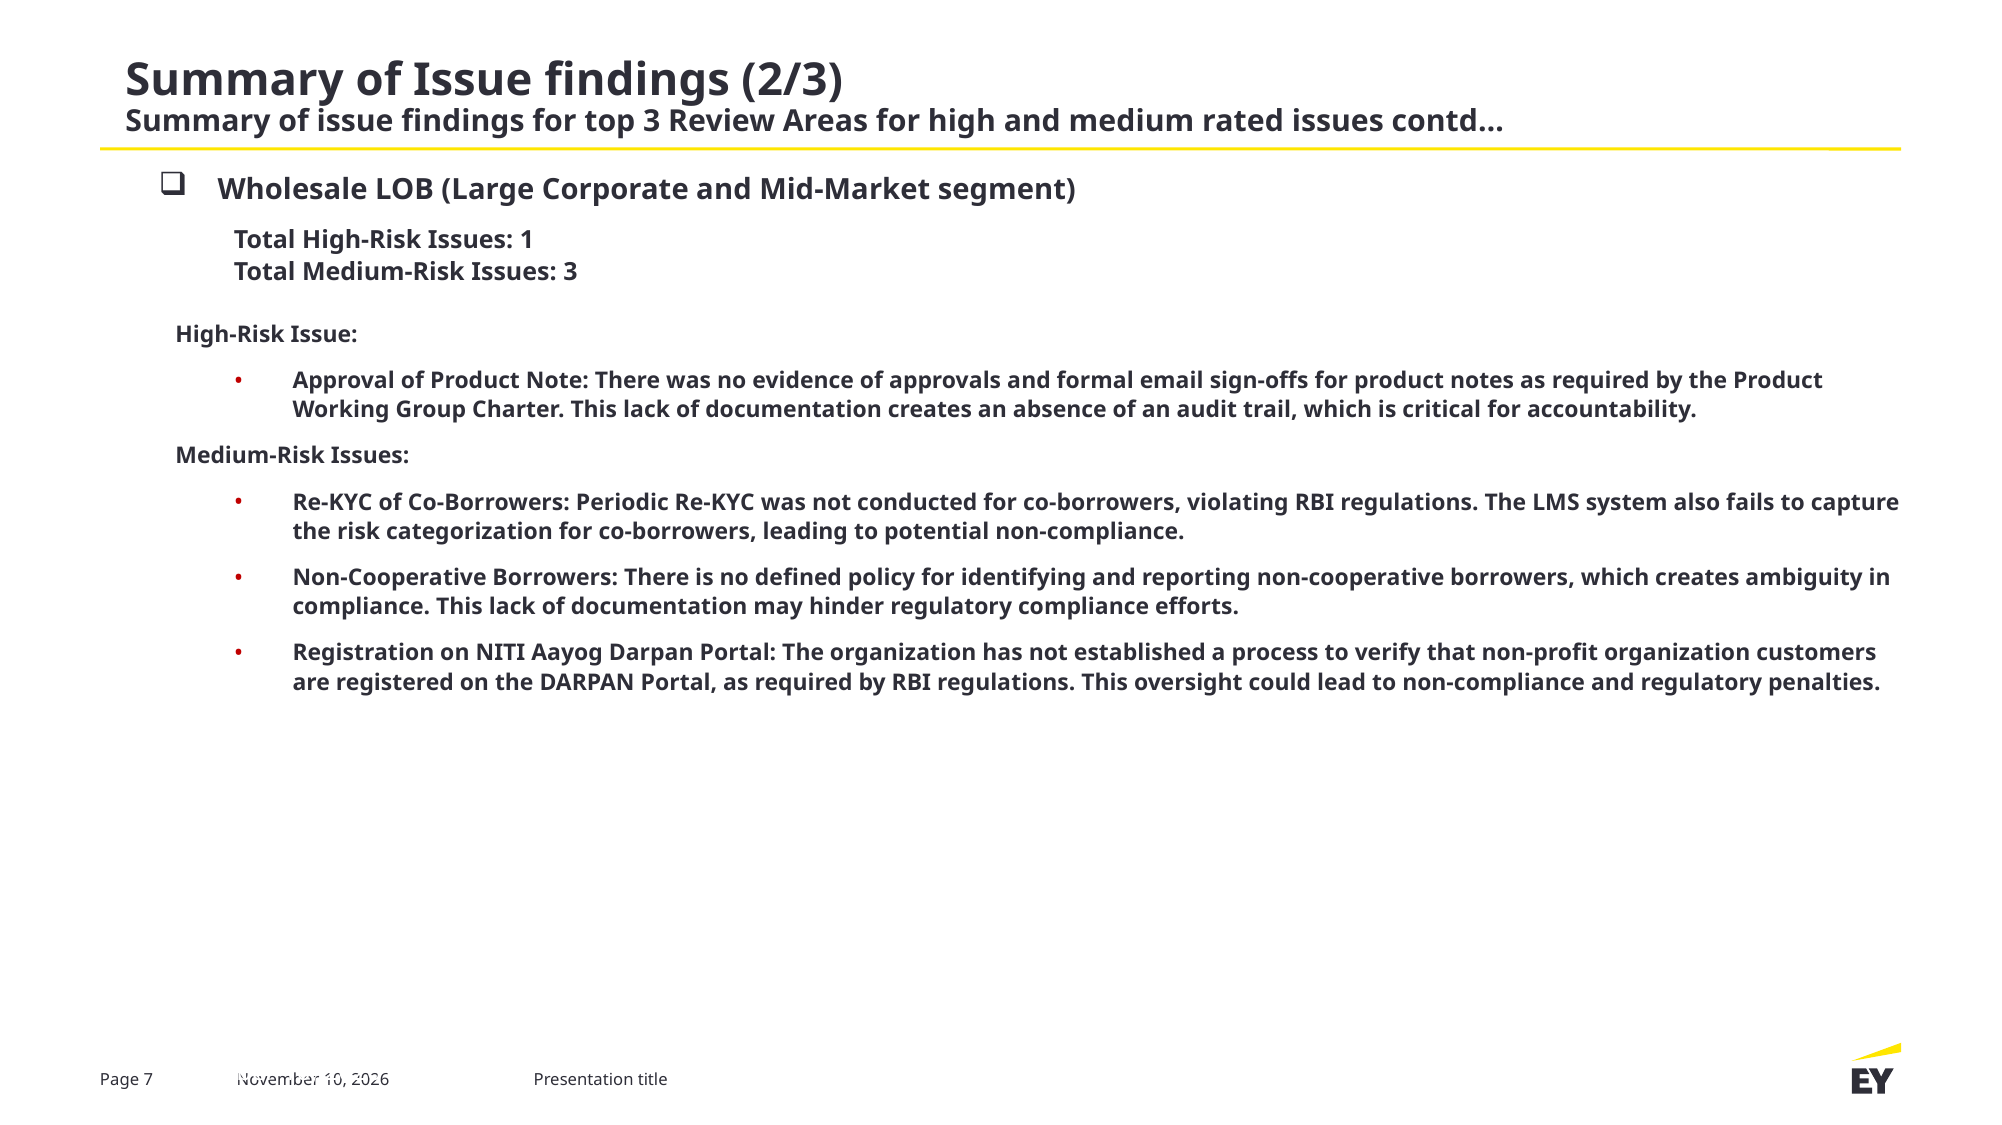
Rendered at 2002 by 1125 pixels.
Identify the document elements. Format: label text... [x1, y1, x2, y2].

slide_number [137, 1042, 588, 1103]
text_box Summary of Issue findings (2/3) Summary of issue findings for top 3 Review Areas for high and medium rated issues contd… [110, 48, 1911, 146]
text_box Wholesale LOB (Large Corporate and Mid-Market segment) Total High-Risk Issues: 1 Total Medium-Risk Issues: 3 High-Risk Issue: Approval of Product Note: There was no evidence of approvals and formal email sign-offs for product notes as required by the Product Working Group Charter. This lack of documentation creates an absence of an audit trail, which is critical for accountability. Medium-Risk Issues: Re-KYC of Co-Borrowers: Periodic Re-KYC was not conducted for co-borrowers, violating RBI regulations. The LMS system also fails to capture the risk categorization for co-borrowers, leading to potential non-compliance. Non-Cooperative Borrowers: There is no defined policy for identifying and reporting non-cooperative borrowers, which creates ambiguity in compliance. This lack of documentation may hinder regulatory compliance efforts. Registration on NITI Aayog Darpan Portal: The organization has not established a process to verify that non-profit organization customers are registered on the DARPAN Portal, as required by RBI regulations. This oversight could lead to non-compliance and regulatory penalties. [100, 161, 1921, 798]
slide_number Page 7 [1412, 1042, 1863, 1103]
